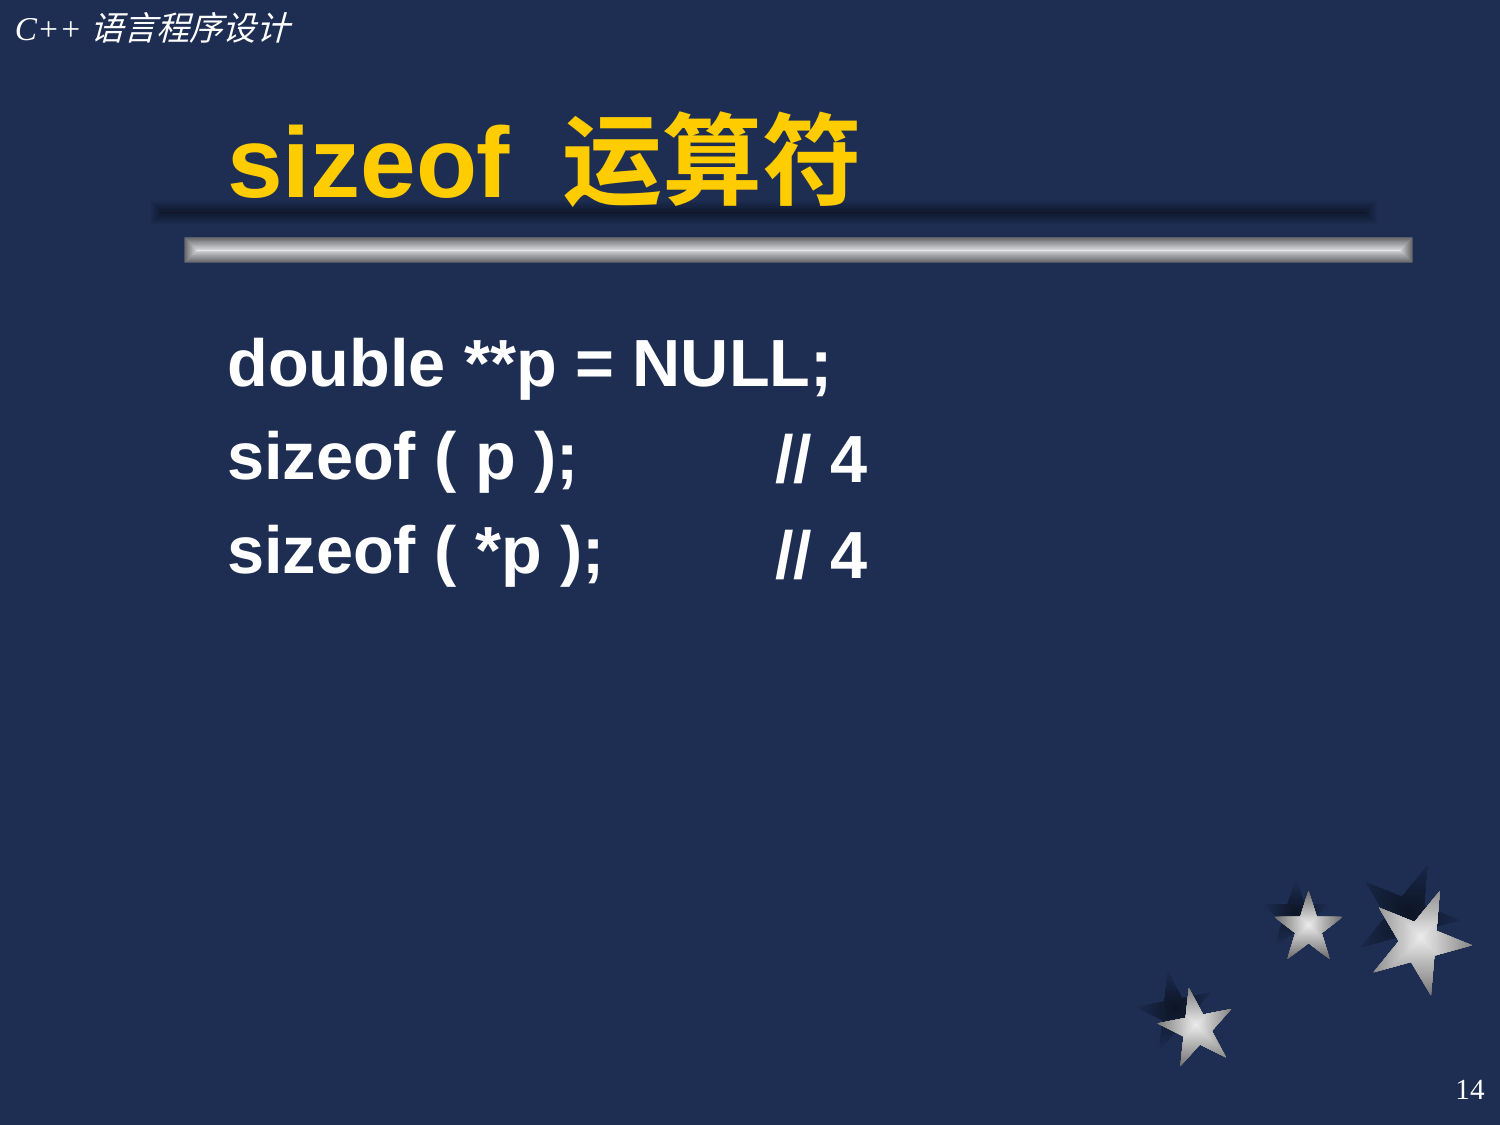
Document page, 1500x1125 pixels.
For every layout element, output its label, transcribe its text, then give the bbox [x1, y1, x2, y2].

list double **p = NULL; sizeof ( p ); sizeof ( *p ); [212, 312, 1401, 988]
slide_number 14 [1187, 1049, 1500, 1125]
text_box // 4 [760, 504, 883, 600]
text_box // 4 [760, 408, 883, 504]
title sizeof 运算符 [212, 37, 1388, 226]
